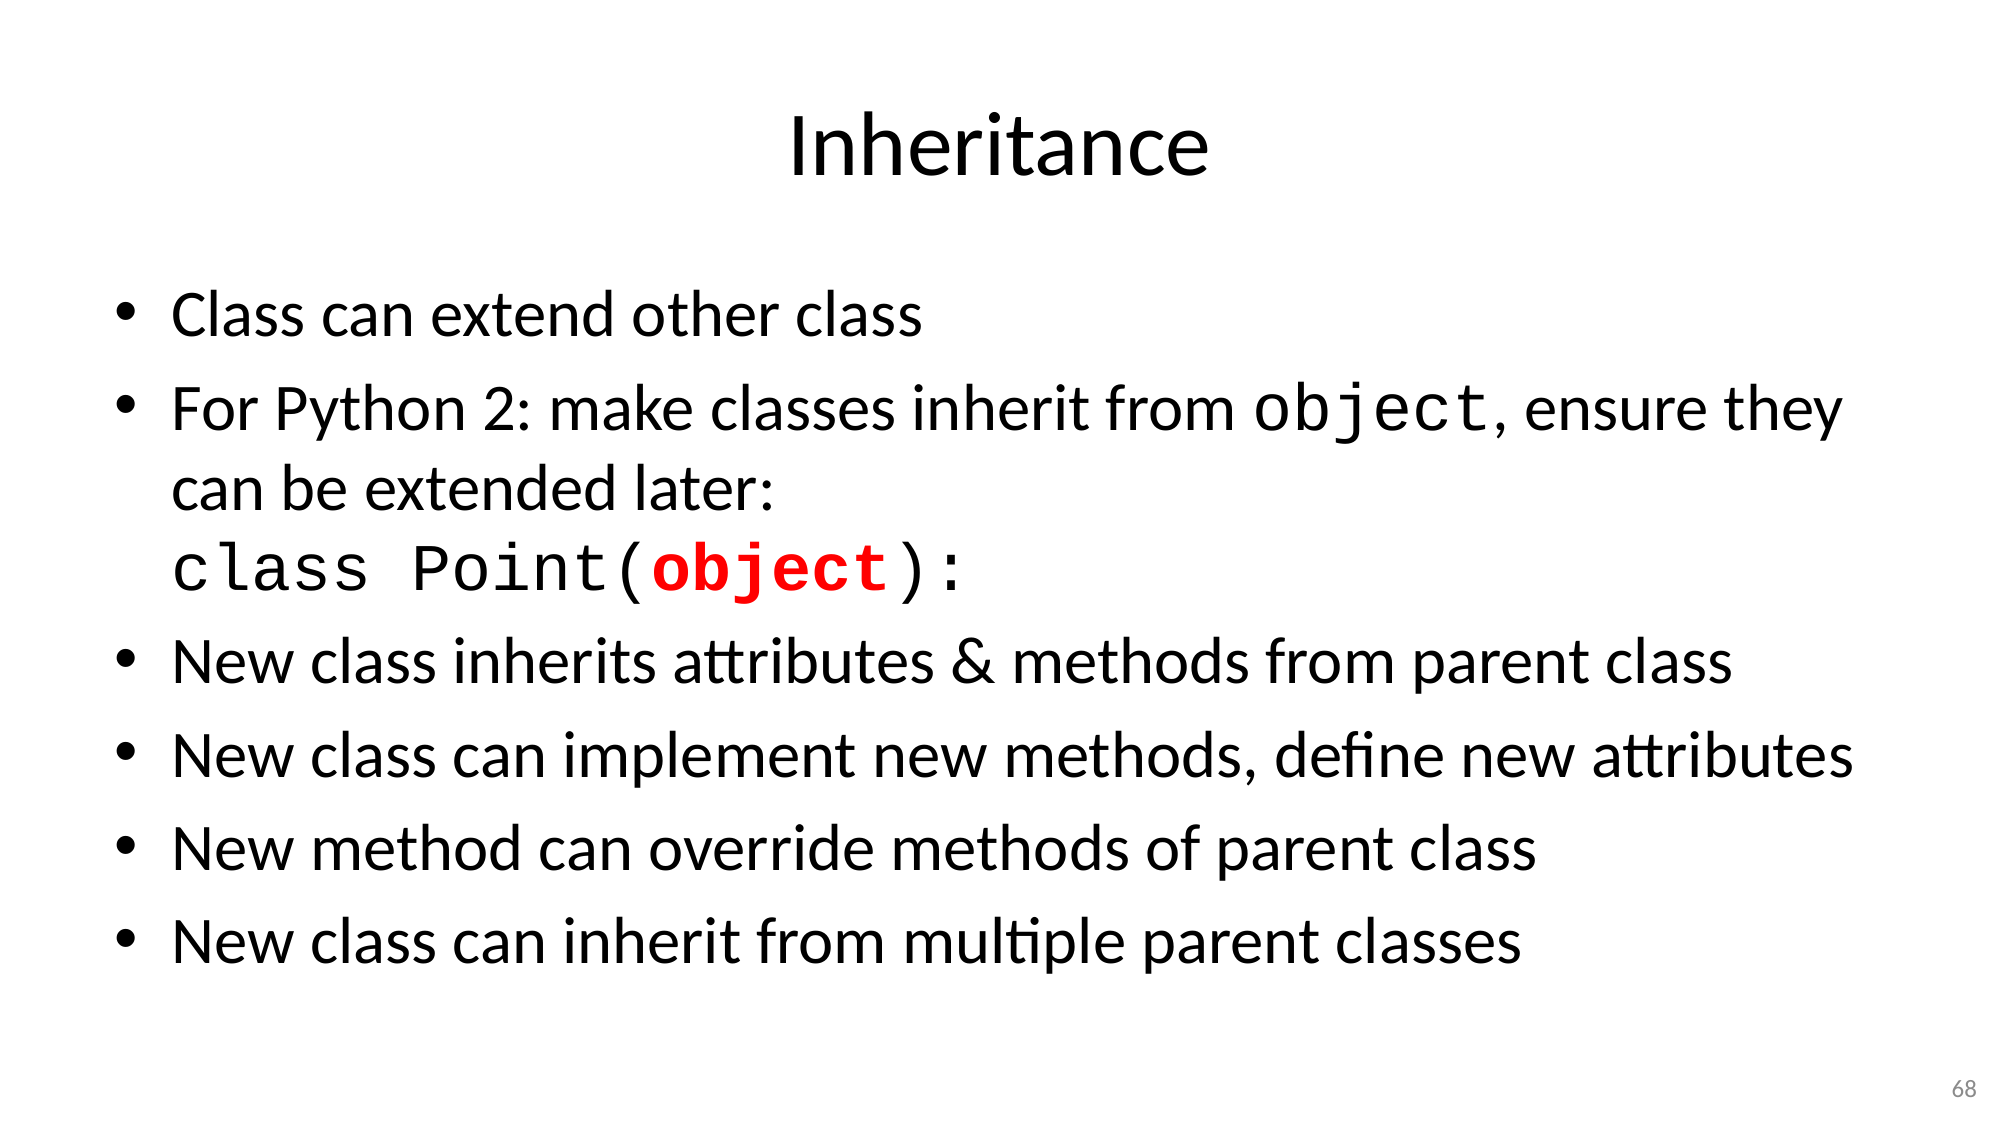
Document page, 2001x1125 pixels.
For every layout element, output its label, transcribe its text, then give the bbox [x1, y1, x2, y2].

slide_number 68 [1525, 1057, 1993, 1118]
title Inheritance [99, 45, 1900, 233]
list Class can extend other class For Python 2: make classes inherit from object, ensure they can be extended later: class Point(object): New class inherits attributes & methods from parent class New class can implement new methods, define new attributes New method can override methods of parent class New class can inherit from multiple parent classes [99, 262, 1900, 1005]
